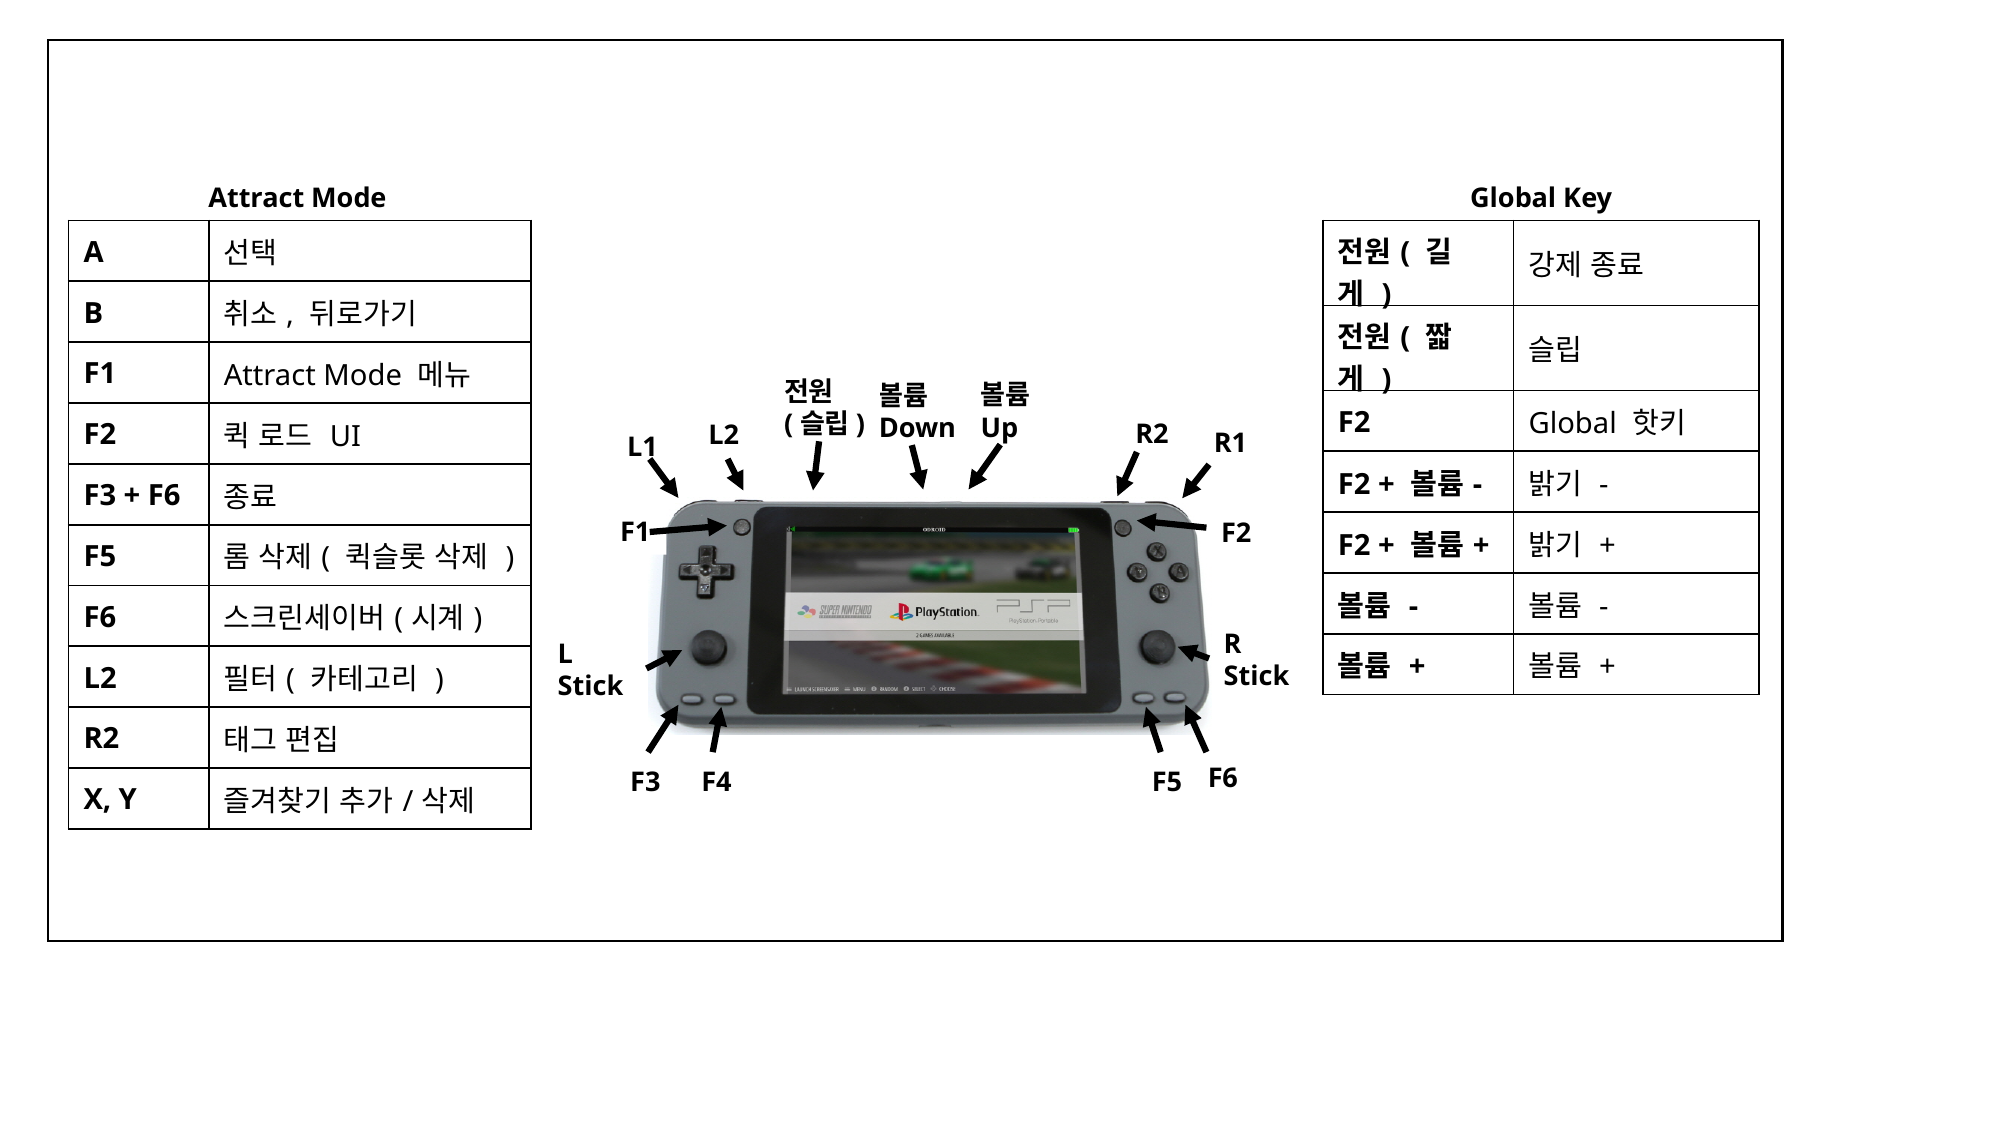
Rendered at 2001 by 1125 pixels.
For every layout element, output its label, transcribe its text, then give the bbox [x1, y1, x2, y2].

table_cell 태그 편집 [210, 708, 530, 767]
text_box Global Key [1292, 173, 1790, 221]
table_cell F2 + 볼륨- [1324, 452, 1513, 511]
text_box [542, 367, 1317, 806]
table_cell 롬 삭제( 퀵슬롯 삭제 ) [210, 526, 530, 585]
table_cell 볼륨 + [1514, 635, 1758, 694]
table_cell F3 + F6 [69, 465, 208, 524]
table_cell 퀵 로드 UI [210, 404, 530, 463]
table_cell F5 [69, 526, 208, 585]
table_cell Global 핫키 [1514, 391, 1758, 450]
table_header 선택 [210, 221, 530, 280]
table_cell 밝기 - [1514, 452, 1758, 511]
table_cell F2 [69, 404, 208, 463]
table_cell 볼륨 + [1324, 635, 1513, 694]
table_header 전원( 길게 ) [1324, 221, 1513, 305]
table_cell 슬립 [1514, 306, 1758, 390]
table_cell 밝기 + [1514, 513, 1758, 572]
table_cell 스크린세이버(시계) [210, 586, 530, 645]
table_cell 볼륨 - [1324, 574, 1513, 633]
table_cell 즐겨찾기 추가/삭제 [210, 769, 530, 828]
table_cell F1 [69, 343, 208, 402]
text_box [47, 39, 1784, 942]
table_cell 전원( 짧게 ) [1324, 306, 1513, 390]
table_cell F2 [1324, 391, 1513, 450]
table_cell 취소, 뒤로가기 [210, 282, 530, 341]
table_cell Attract Mode 메뉴 [210, 343, 530, 402]
table_cell X, Y [69, 769, 208, 828]
table_cell 종료 [210, 465, 530, 524]
table_cell R2 [69, 708, 208, 767]
table_cell 필터( 카테고리 ) [210, 647, 530, 706]
table_header A [69, 221, 208, 280]
text_box Attract Mode [48, 173, 547, 221]
table_header 강제 종료 [1514, 221, 1758, 305]
table_cell F6 [69, 586, 208, 645]
table_cell 볼륨 - [1514, 574, 1758, 633]
table_cell L2 [69, 647, 208, 706]
table_cell B [69, 282, 208, 341]
table_cell F2 + 볼륨+ [1324, 513, 1513, 572]
